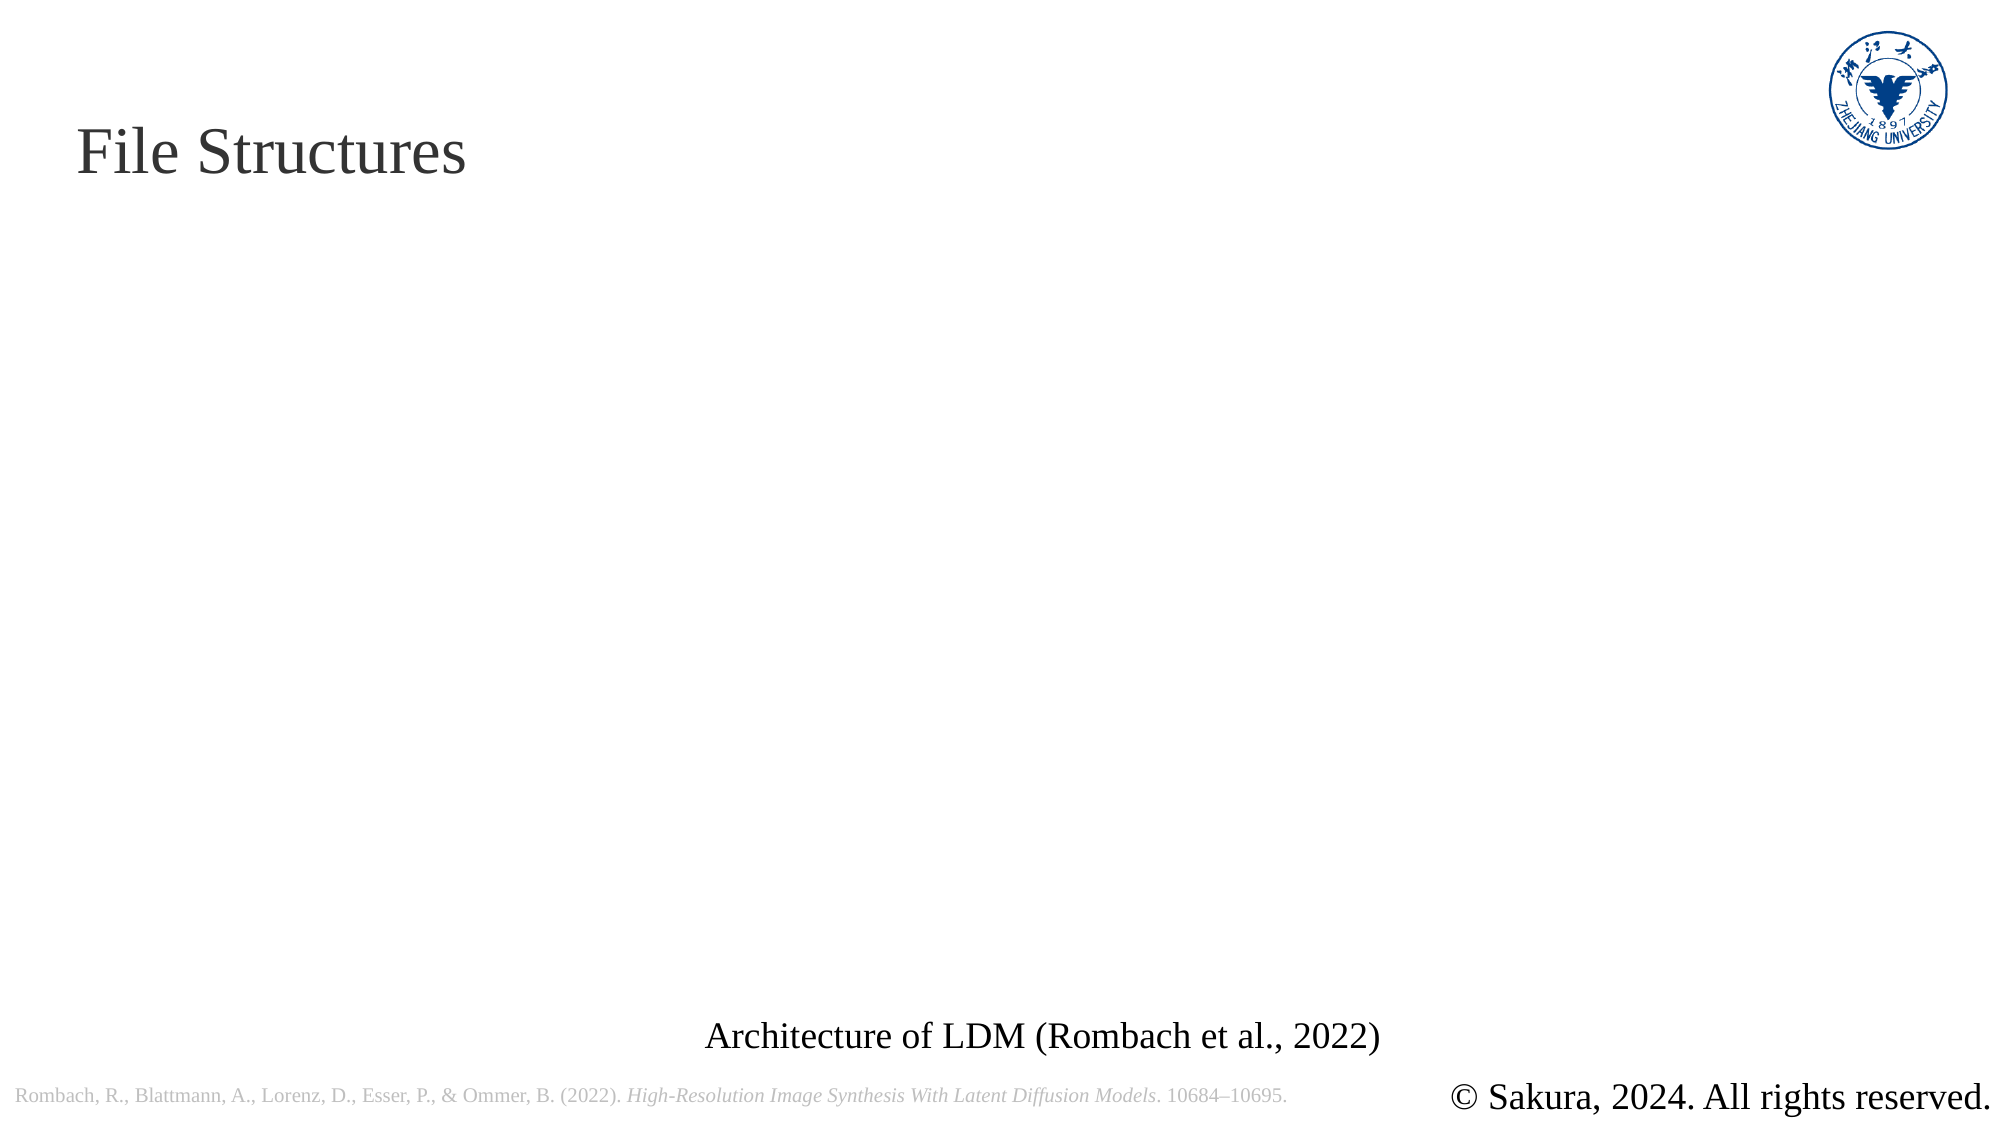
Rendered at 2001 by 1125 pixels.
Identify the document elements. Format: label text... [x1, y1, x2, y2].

text_box Rombach, R., Blattmann, A., Lorenz, D., Esser, P., & Ommer, B. (2022). High-Resolution Image Synthesis With Latent Diffusion Models. 10684–10695. [0, 1073, 1386, 1114]
text_box Architecture of LDM (Rombach et al., 2022) [59, 1004, 1433, 1064]
text_box File Structures [61, 99, 483, 195]
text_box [1433, 22, 2000, 1125]
